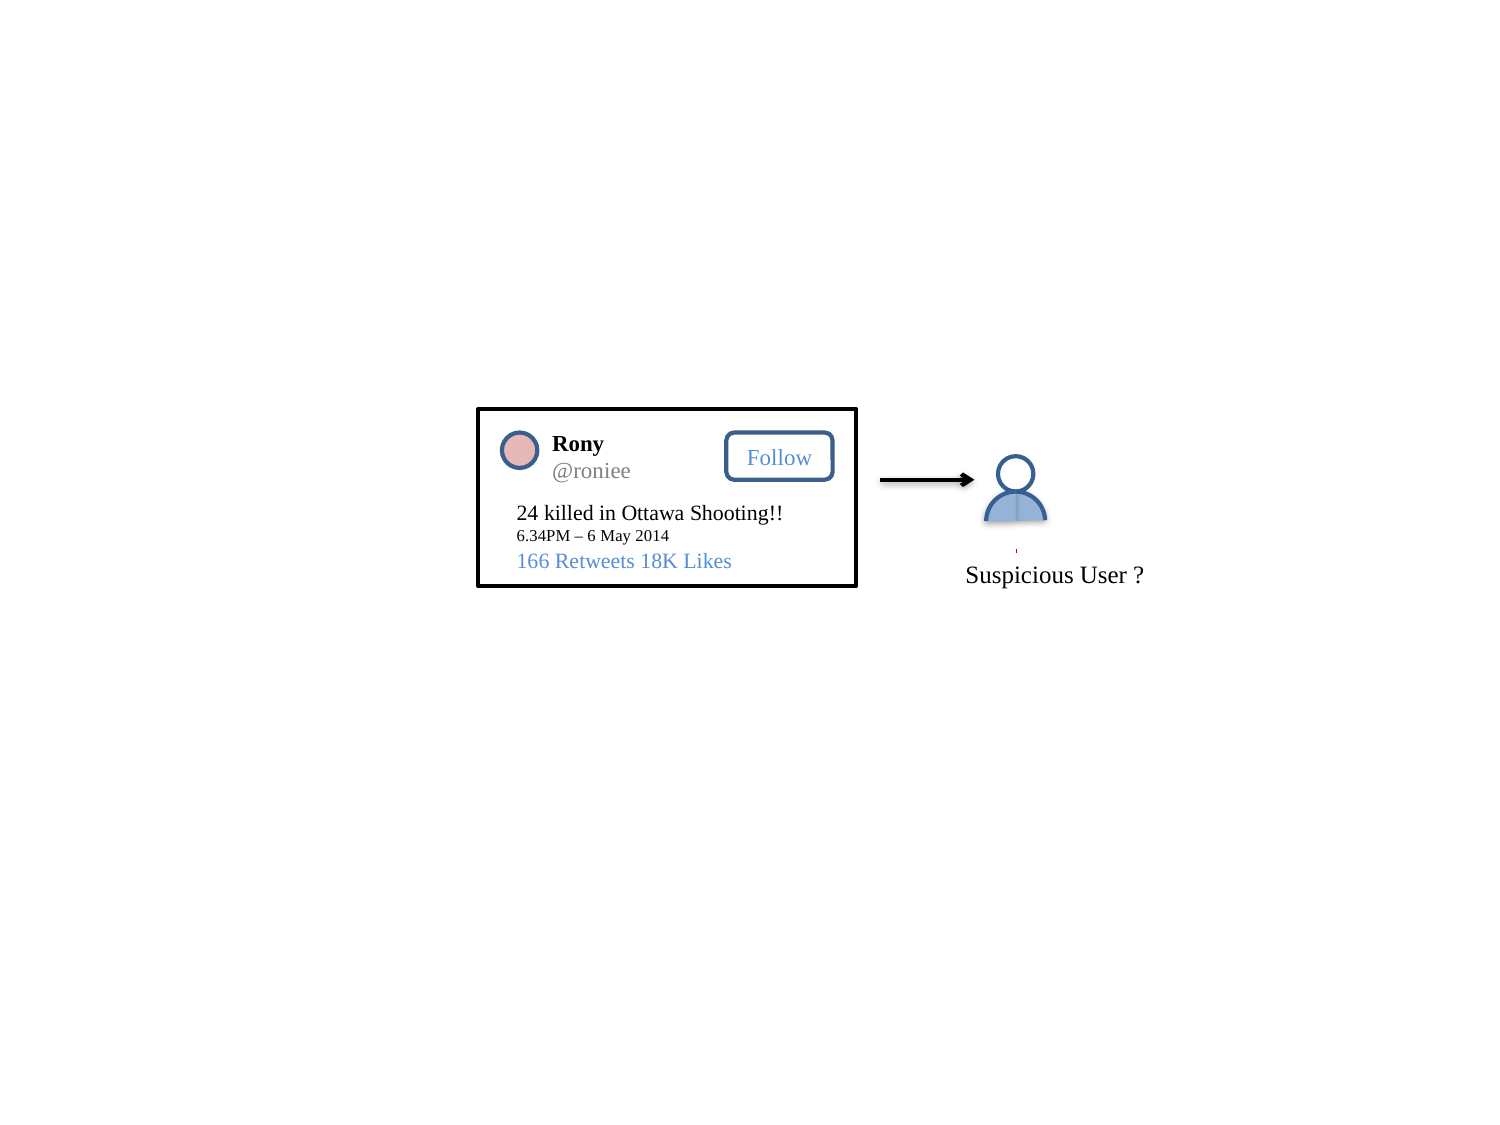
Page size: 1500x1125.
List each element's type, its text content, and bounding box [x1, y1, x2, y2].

text_box Rony @roniee [537, 420, 691, 491]
text_box 24 killed in Ottawa Shooting!! 6.34PM – 6 May 2014 [501, 491, 821, 605]
text_box [984, 489, 1016, 520]
text_box [1016, 489, 1048, 521]
text_box Suspicious User ? [950, 550, 1164, 596]
text_box 166 Retweets 18K Likes [501, 538, 786, 580]
text_box [476, 407, 858, 588]
text_box [995, 454, 1036, 490]
text_box [499, 430, 540, 471]
text_box Follow [724, 430, 835, 482]
